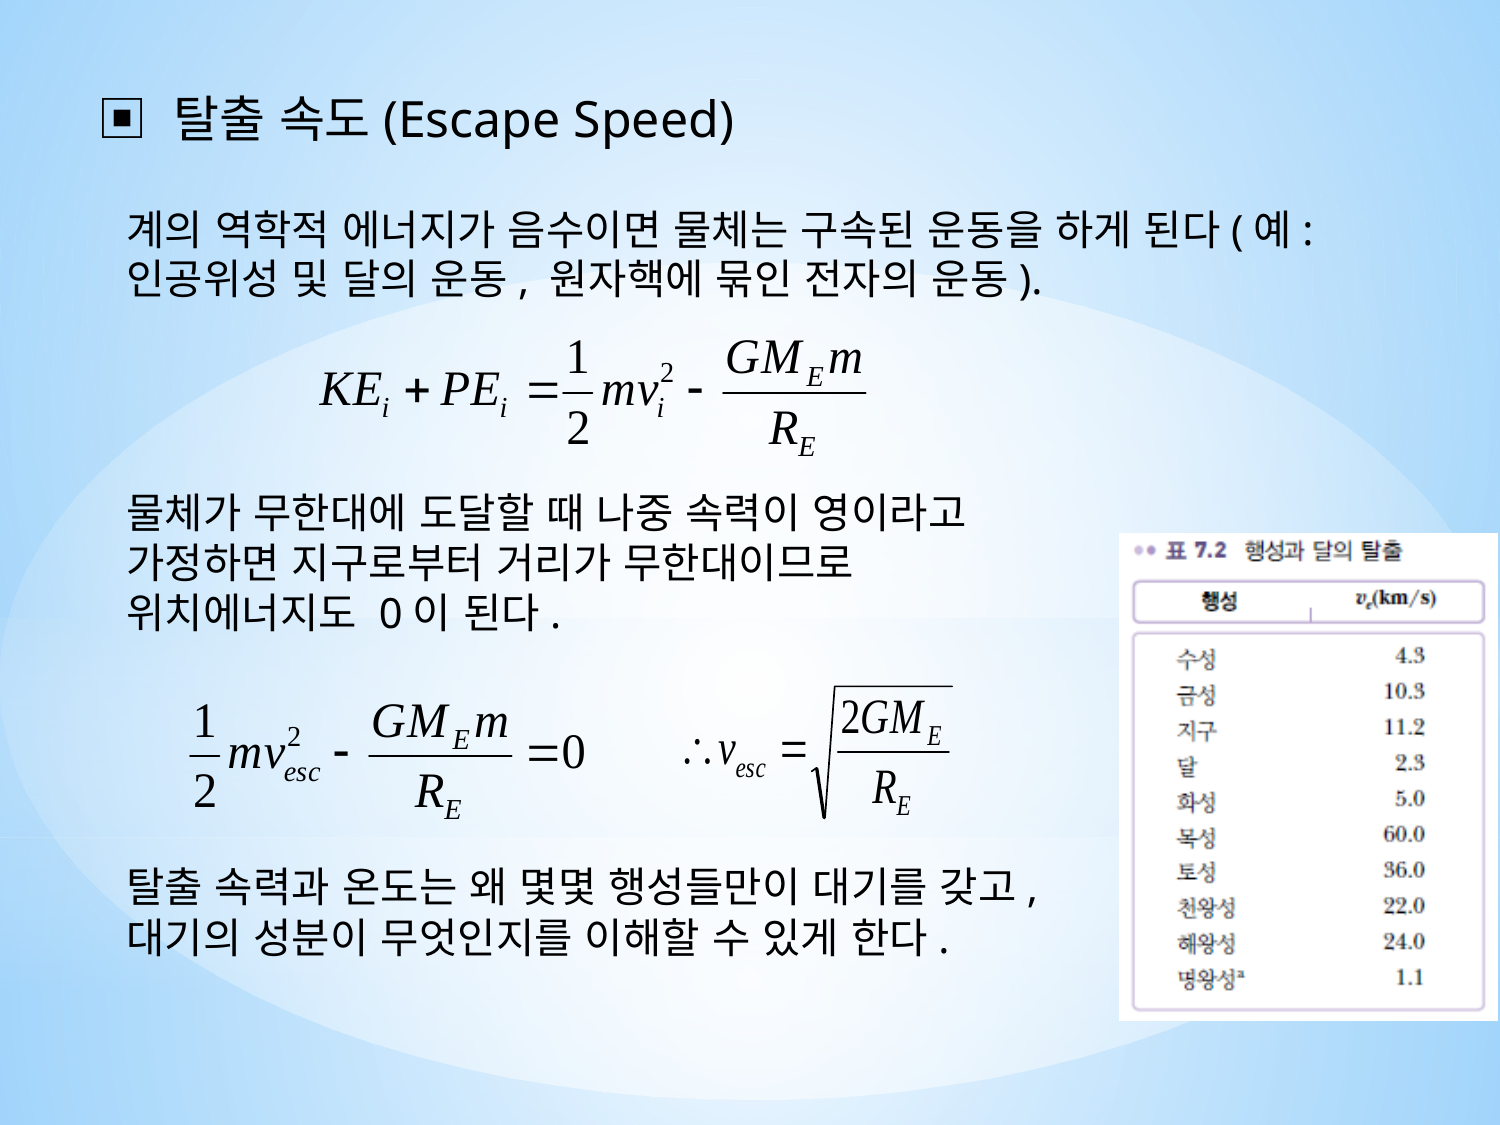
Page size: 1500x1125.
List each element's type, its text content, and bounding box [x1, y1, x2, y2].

text_box 계의 역학적 에너지가 음수이면 물체는 구속된 운동을 하게 된다(예: 인공위성 및 달의 운동, 원자핵에 묶인 전자의 운동). [111, 195, 1366, 311]
picture [1119, 533, 1498, 1021]
text_box 탈출 속력과 온도는 왜 몇몇 행성들만이 대기를 갖고, 대기의 성분이 무엇인지를 이해할 수 있게 한다. [111, 853, 1085, 969]
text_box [310, 326, 877, 468]
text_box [680, 673, 961, 831]
text_box 물체가 무한대에 도달할 때 나중 속력이 영이라고 가정하면 지구로부터 거리가 무한대이므로 위치에너지도 0이 된다. [111, 478, 1085, 644]
text_box ▣ 탈출 속도(Escape Speed) [82, 80, 1155, 156]
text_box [181, 689, 595, 831]
